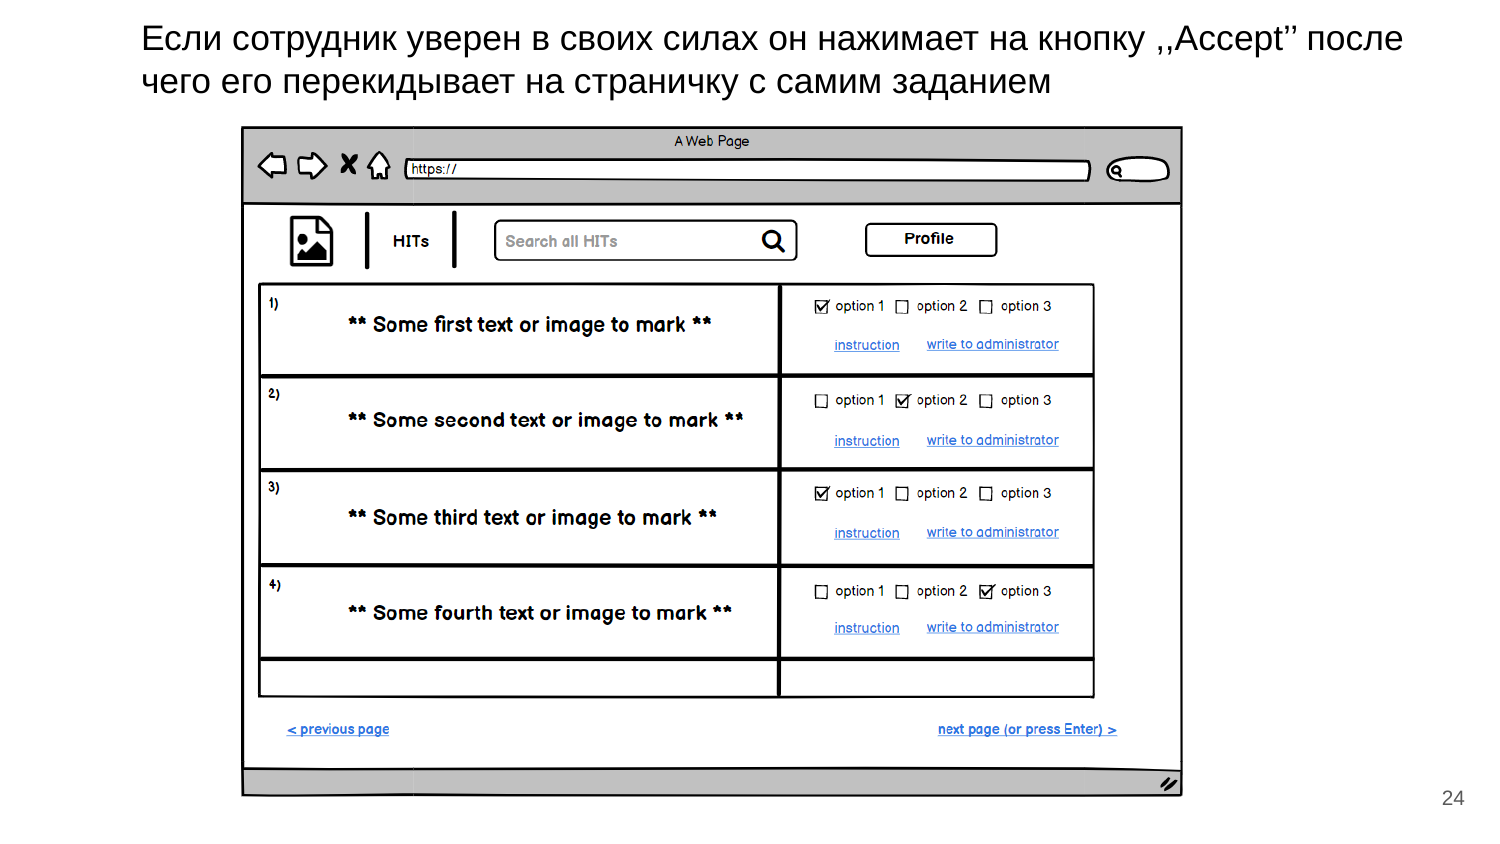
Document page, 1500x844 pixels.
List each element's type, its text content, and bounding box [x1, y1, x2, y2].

picture [241, 126, 1183, 797]
list Если сотрудник уверен в своих силах он нажимает на кнопку ,,Accept’’ после чего его перекидывает на страничку с самим заданием [51, 0, 1449, 750]
slide_number ‹#› [1389, 764, 1480, 830]
